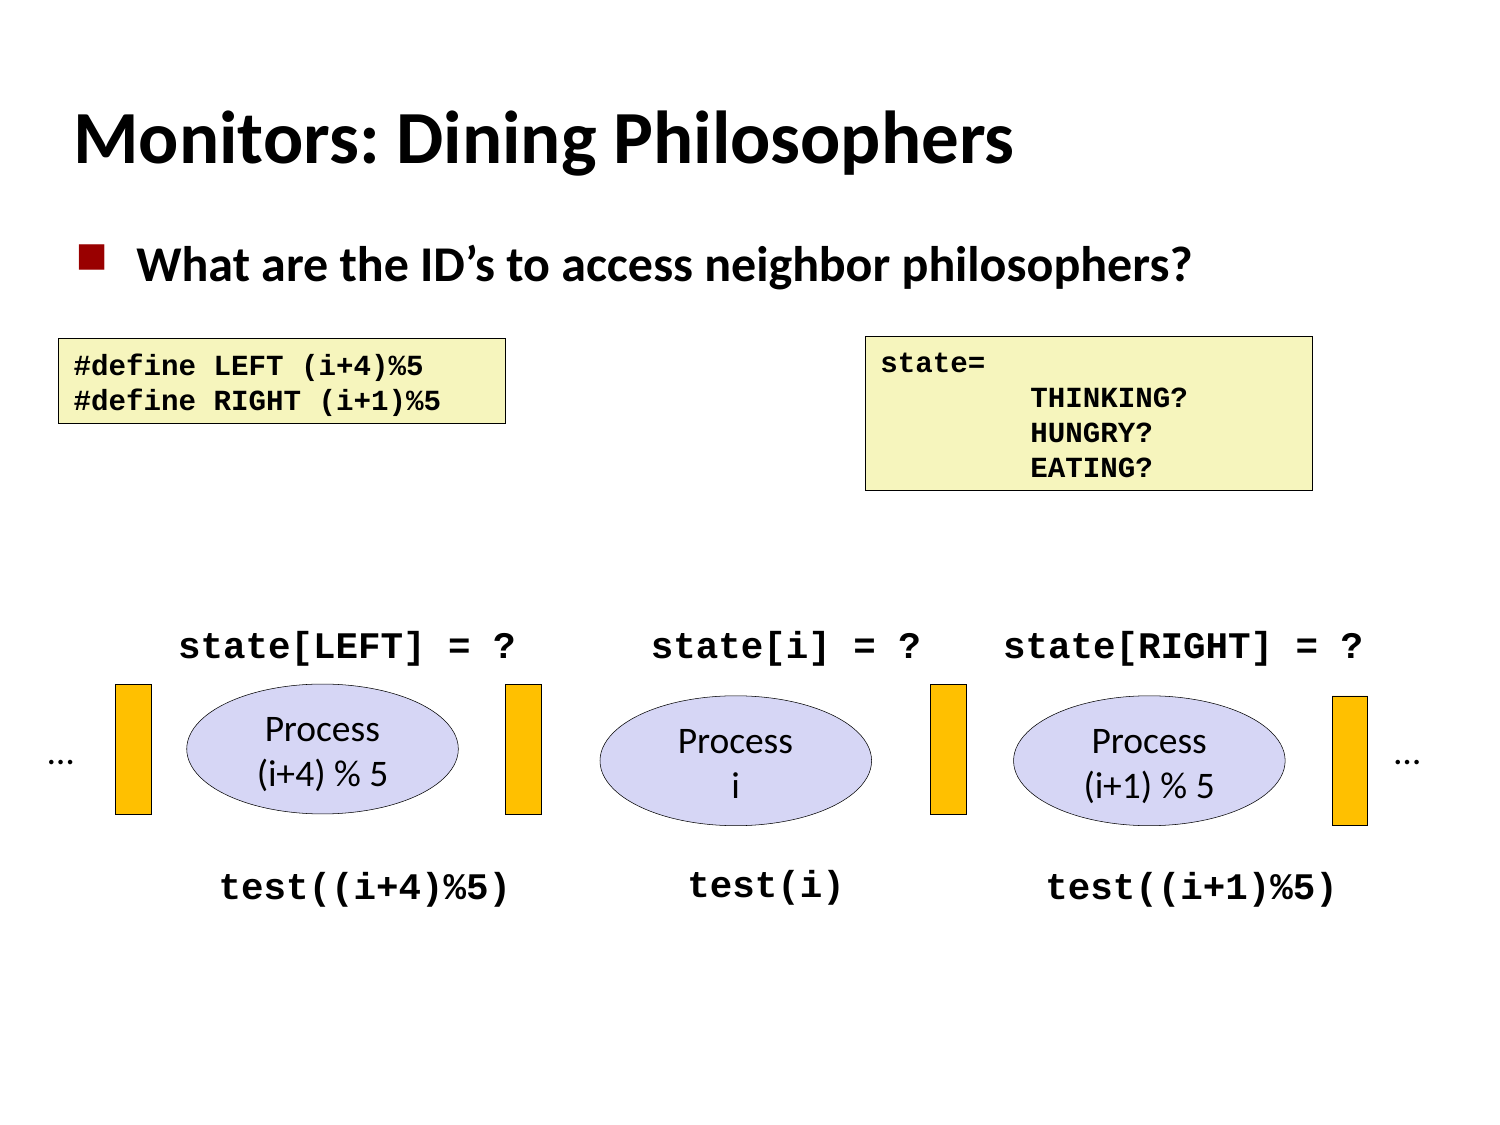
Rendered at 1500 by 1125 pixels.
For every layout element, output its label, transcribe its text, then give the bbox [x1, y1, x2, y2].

text_box #define LEFT (i+4)%5 #define RIGHT (i+1)%5 [58, 338, 506, 424]
text_box Process (i+4) % 5 [186, 684, 459, 814]
text_box [1332, 695, 1368, 826]
text_box test((i+1)%5) [1030, 854, 1353, 915]
text_box state[i] = ? [636, 613, 936, 674]
text_box [930, 684, 967, 814]
text_box state[RIGHT] = ? [988, 613, 1379, 674]
text_box [115, 684, 151, 814]
title Monitors: Dining Philosophers [58, 71, 1305, 197]
text_box state= THINKING? HUNGRY? EATING? [865, 336, 1313, 491]
text_box Process (i+1) % 5 [1013, 695, 1286, 826]
text_box state[LEFT] = ? [163, 613, 531, 674]
text_box … [33, 719, 89, 780]
text_box test(i) [672, 852, 860, 914]
text_box test((i+4)%5) [203, 854, 527, 915]
text_box … [1379, 719, 1436, 780]
text_box Process i [600, 695, 872, 826]
list What are the ID’s to access neighbor philosophers? [64, 223, 1361, 337]
text_box [505, 684, 541, 814]
